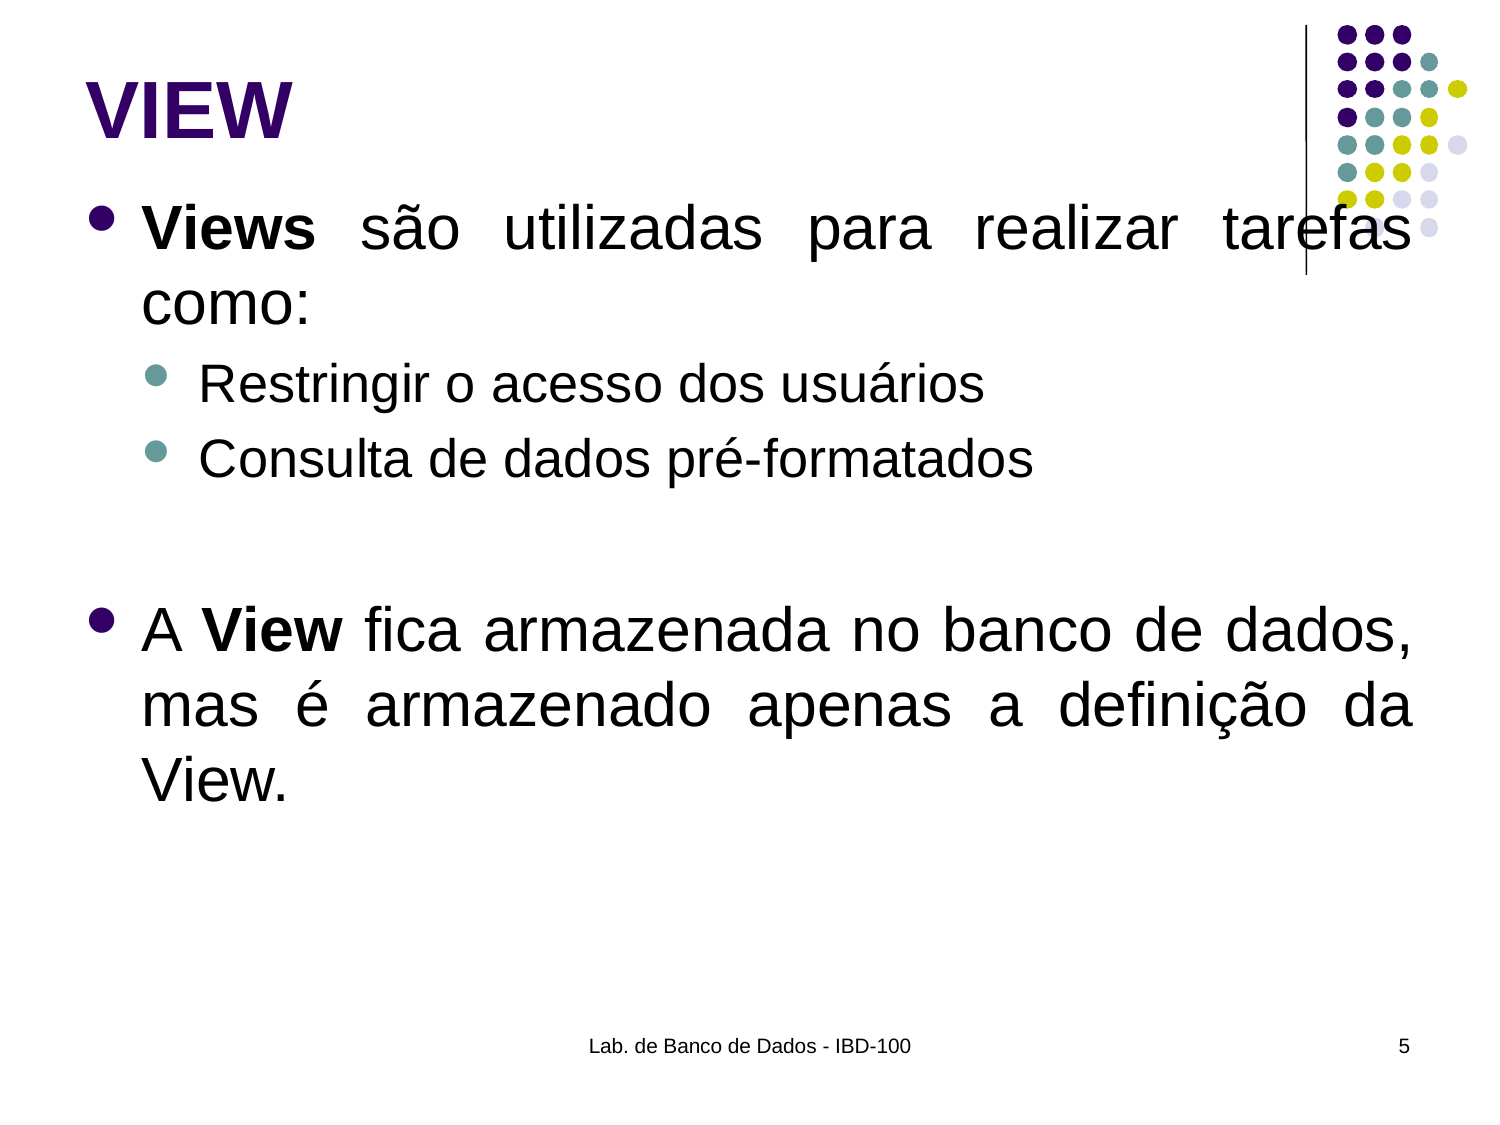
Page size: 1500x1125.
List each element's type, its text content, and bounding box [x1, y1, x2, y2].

list Views são utilizadas para realizar tarefas como: Restringir o acesso dos usuários Consulta de dados pré-formatados A View fica armazenada no banco de dados, mas é armazenado apenas a definição da View. [70, 179, 1430, 1043]
slide_number 5 [1074, 1024, 1426, 1101]
title VIEW [70, 35, 1308, 163]
footer Lab. de Banco de Dados - IBD-100 [512, 1024, 988, 1101]
